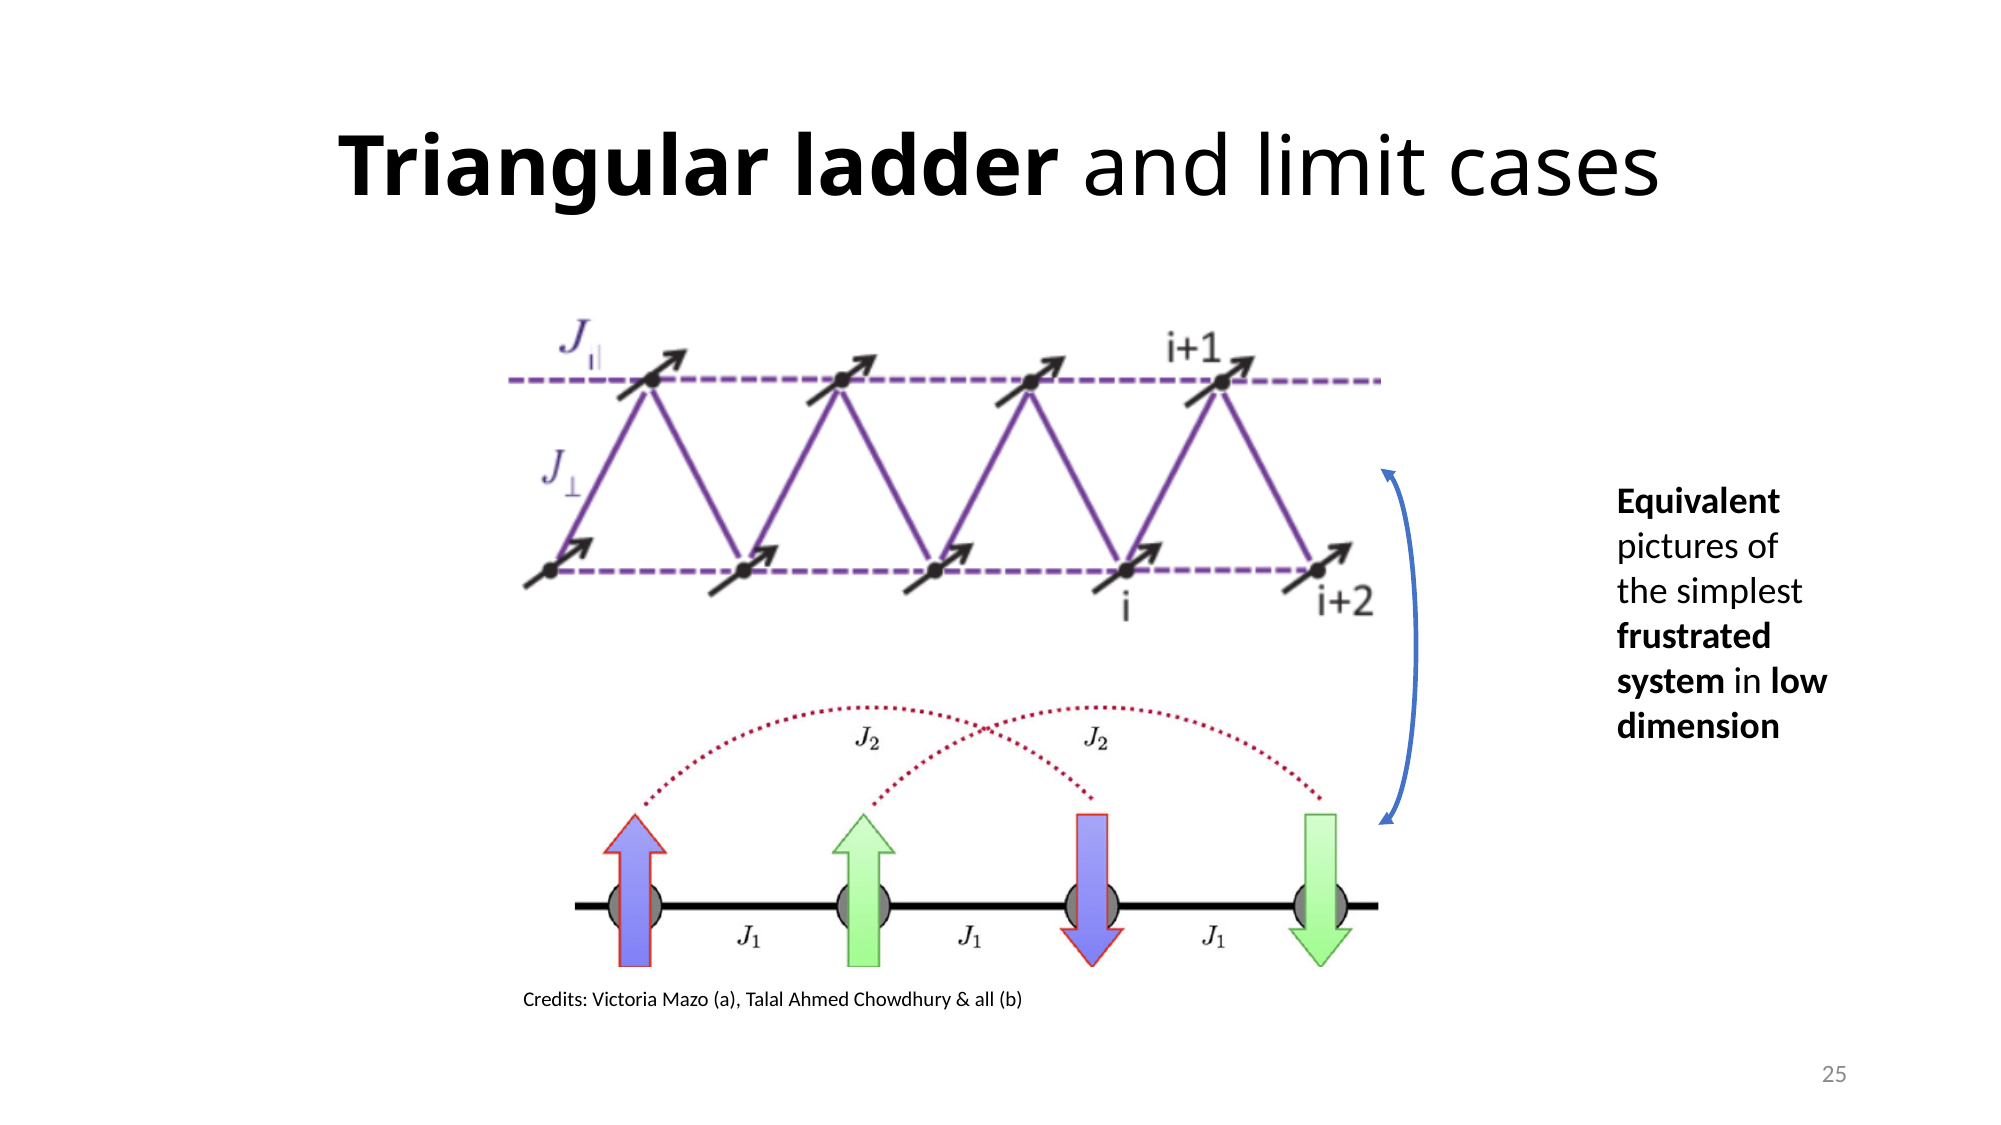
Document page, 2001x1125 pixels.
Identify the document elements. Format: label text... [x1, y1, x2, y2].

text_box Equivalent pictures of the simplest frustrated system in low dimension [1602, 468, 1849, 754]
slide_number 25 [1412, 1042, 1863, 1103]
text_box Credits: Victoria Mazo (a), Talal Ahmed Chowdhury & all (b) [508, 978, 1107, 1018]
picture [574, 683, 1379, 967]
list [508, 306, 1381, 632]
title Triangular ladder and limit cases [137, 59, 1863, 278]
